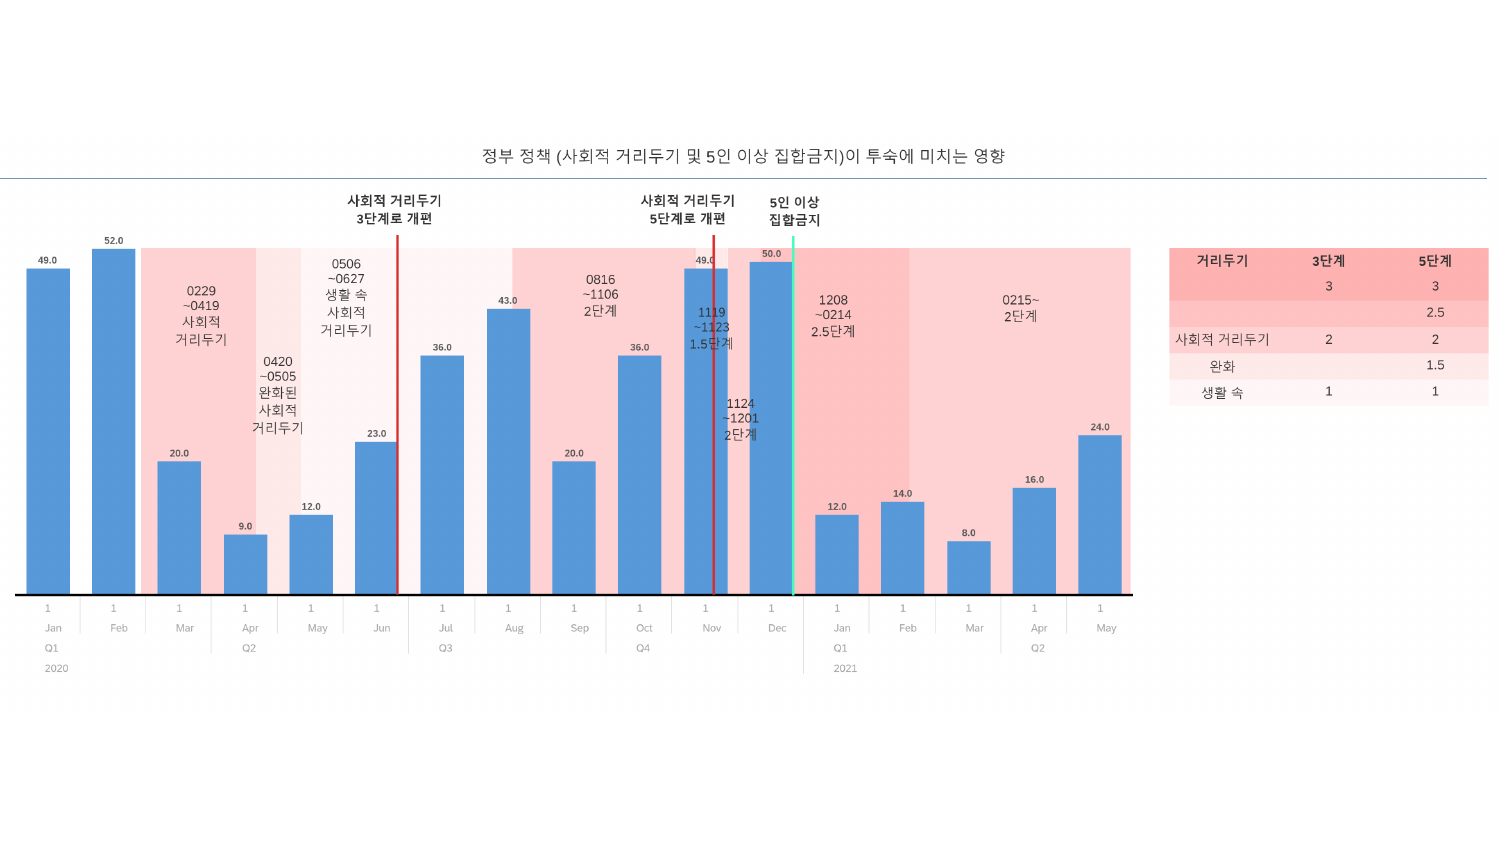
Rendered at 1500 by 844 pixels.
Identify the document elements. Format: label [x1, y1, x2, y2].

picture [0, 133, 1500, 711]
